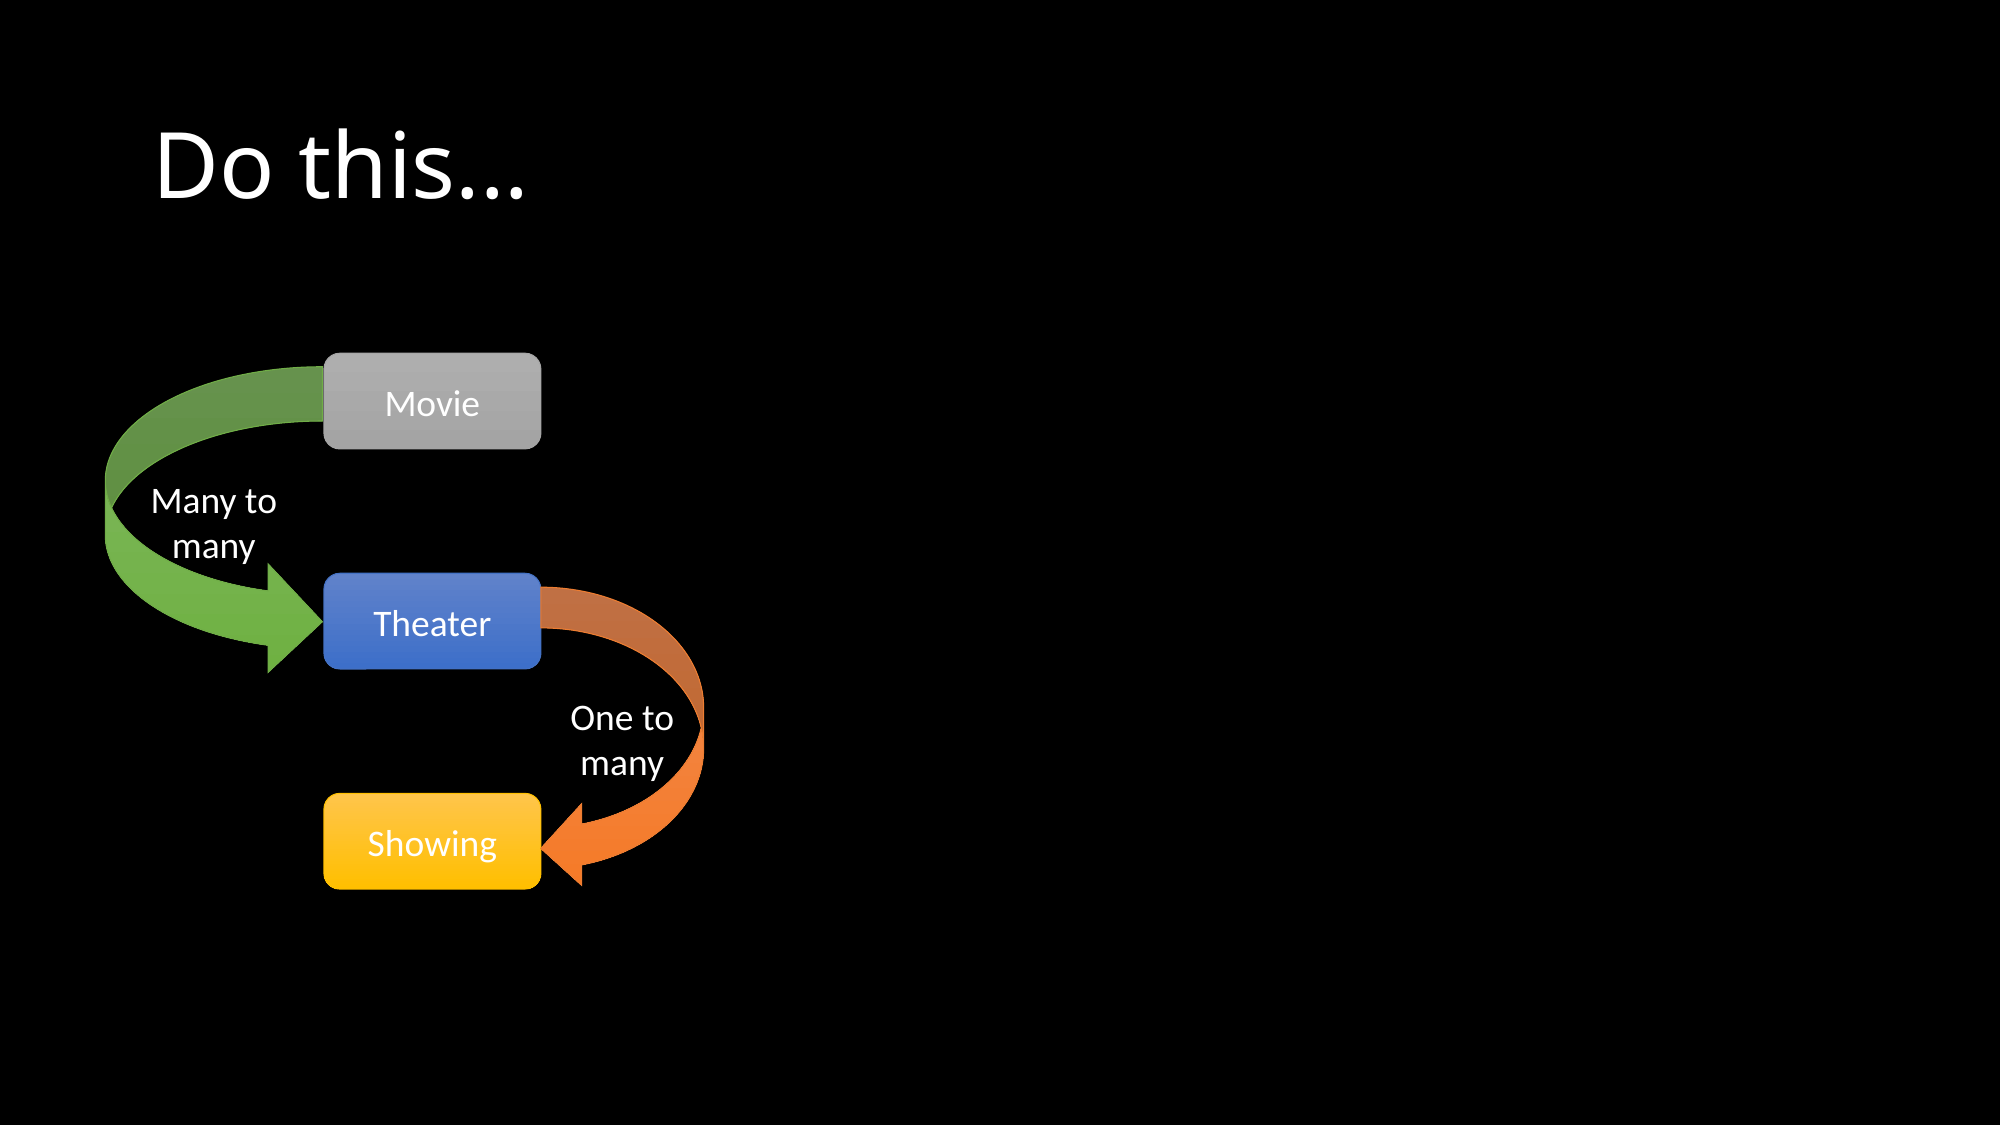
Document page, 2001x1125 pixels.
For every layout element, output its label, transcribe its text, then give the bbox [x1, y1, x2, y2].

text_box One to many [540, 586, 705, 887]
text_box Movie [323, 352, 542, 450]
text_box Theater [323, 572, 542, 670]
title Do this... [137, 59, 1863, 278]
text_box Showing [323, 792, 542, 890]
text_box Many to many [104, 366, 324, 674]
